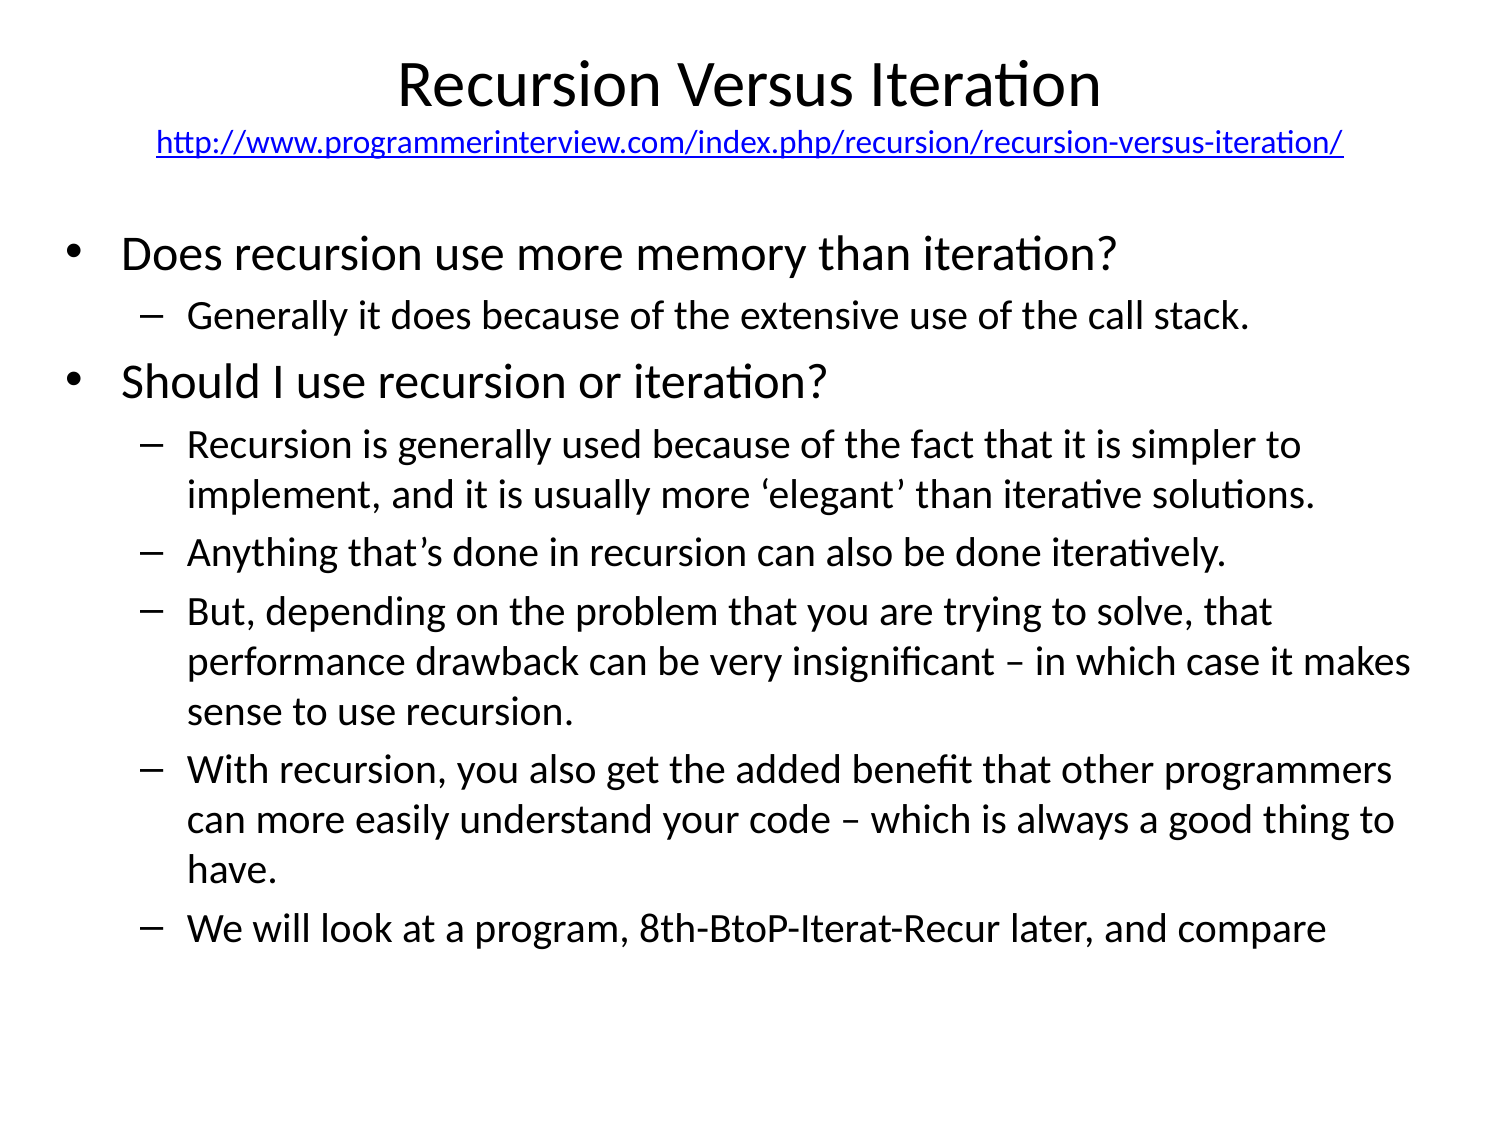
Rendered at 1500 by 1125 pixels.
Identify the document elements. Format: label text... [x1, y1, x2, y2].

title Recursion Versus Iteration http://www.programmerinterview.com/index.php/recursion/recursion-versus-iteration/ [75, 24, 1425, 175]
list Does recursion use more memory than iteration? Generally it does because of the extensive use of the call stack. Should I use recursion or iteration? Recursion is generally used because of the fact that it is simpler to implement, and it is usually more ‘elegant’ than iterative solutions. Anything that’s done in recursion can also be done iteratively. But, depending on the problem that you are trying to solve, that performance drawback can be very insignificant – in which case it makes sense to use recursion. With recursion, you also get the added benefit that other programmers can more easily understand your code – which is always a good thing to have. We will look at a program, 8th-BtoP-Iterat-Recur later, and compare [50, 212, 1463, 1100]
